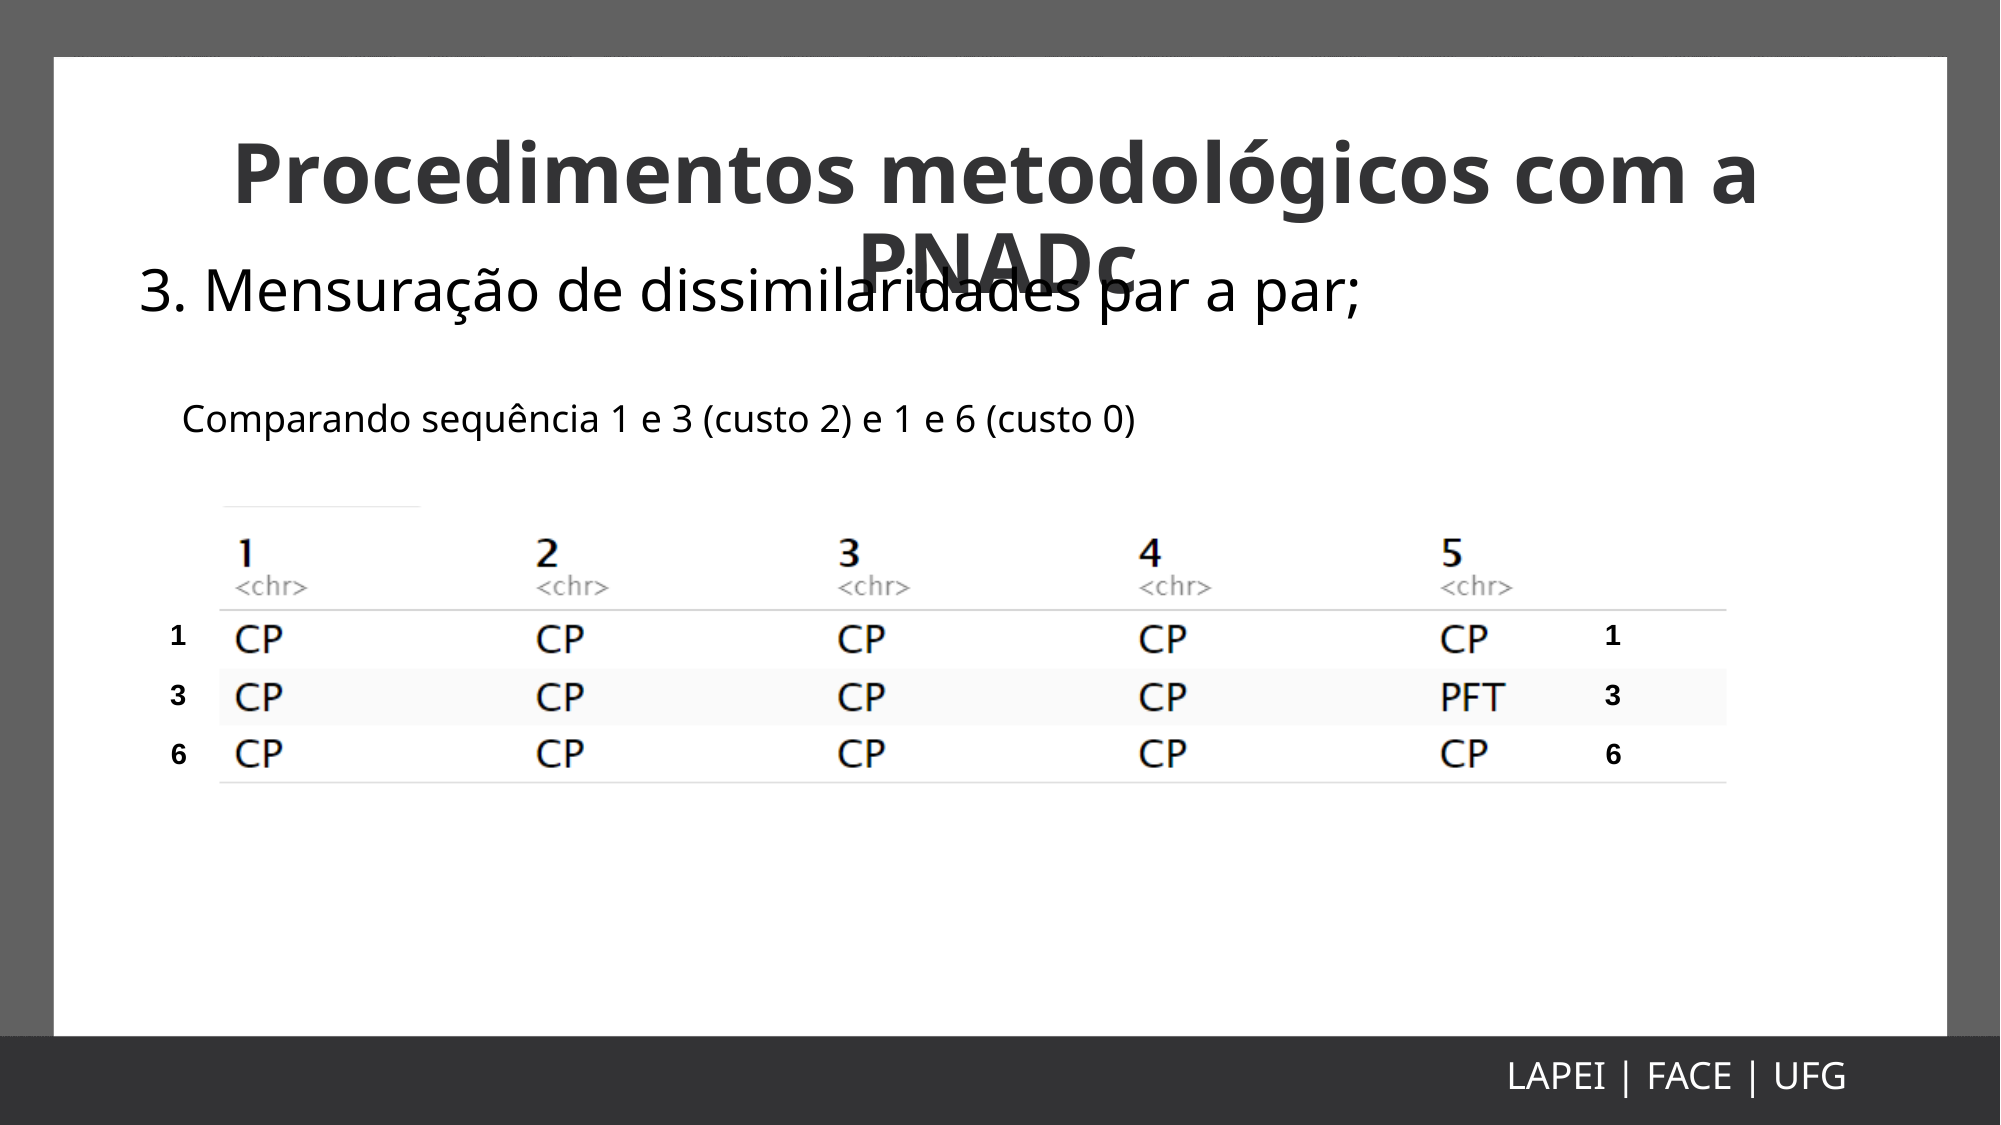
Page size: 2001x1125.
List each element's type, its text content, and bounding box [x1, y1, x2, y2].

text_box 3 [155, 668, 197, 719]
text_box 3. Mensuração de dissimilaridades par a par; [124, 246, 1590, 331]
slide_number LAPEI | FACE | UFG [1234, 1044, 1863, 1105]
text_box 1 [155, 609, 197, 659]
text_box Comparando sequência 1 e 3 (custo 2) e 1 e 6 (custo 0) [166, 387, 1152, 448]
title Procedimentos metodológicos com a PNADc [132, 123, 1863, 247]
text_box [201, 506, 1759, 794]
picture [0, 0, 2000, 1125]
text_box 6 [156, 728, 197, 778]
